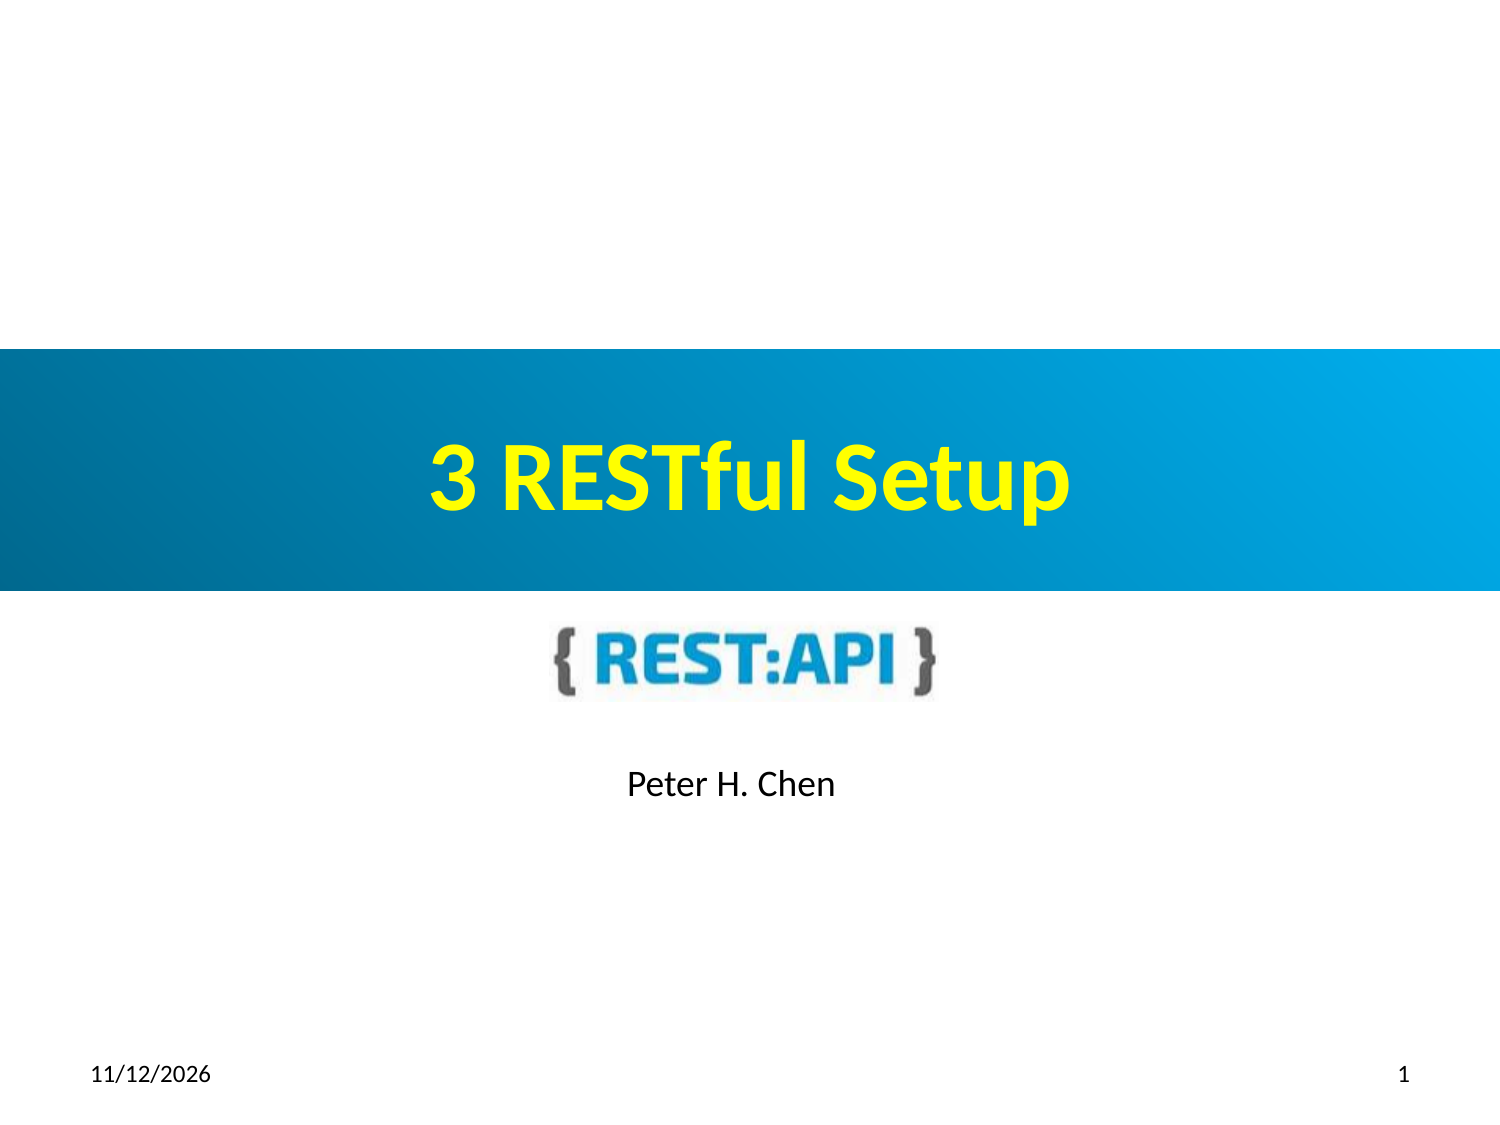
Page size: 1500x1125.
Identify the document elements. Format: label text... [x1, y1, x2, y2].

picture [548, 621, 939, 702]
slide_number 1 [1074, 1042, 1425, 1103]
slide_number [75, 1042, 425, 1103]
title 3 RESTful Setup [0, 349, 1500, 591]
subtitle Peter H. Chen [206, 751, 1257, 866]
